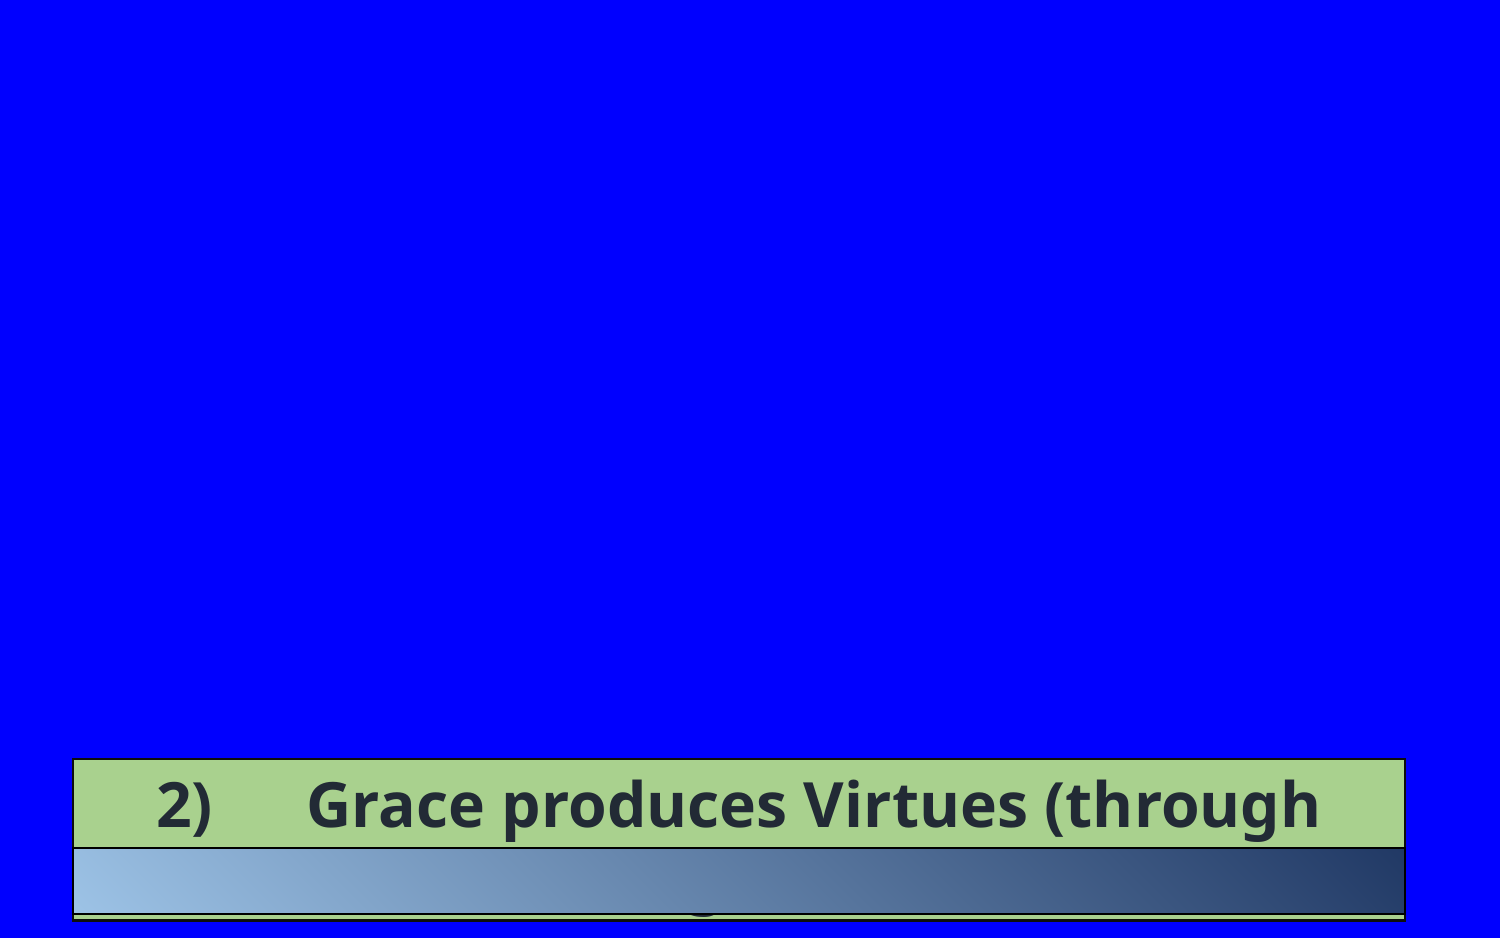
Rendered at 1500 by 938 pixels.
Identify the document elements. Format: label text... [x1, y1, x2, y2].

text_box 2) Grace produces Virtues (through Diligence) [73, 915, 1405, 921]
text_box ALL THINGS THAT PERTAIN TO LIFE AND GODLINESS [73, 848, 1406, 915]
text_box 2) Grace produces Virtues (through Diligence) [73, 759, 1405, 848]
